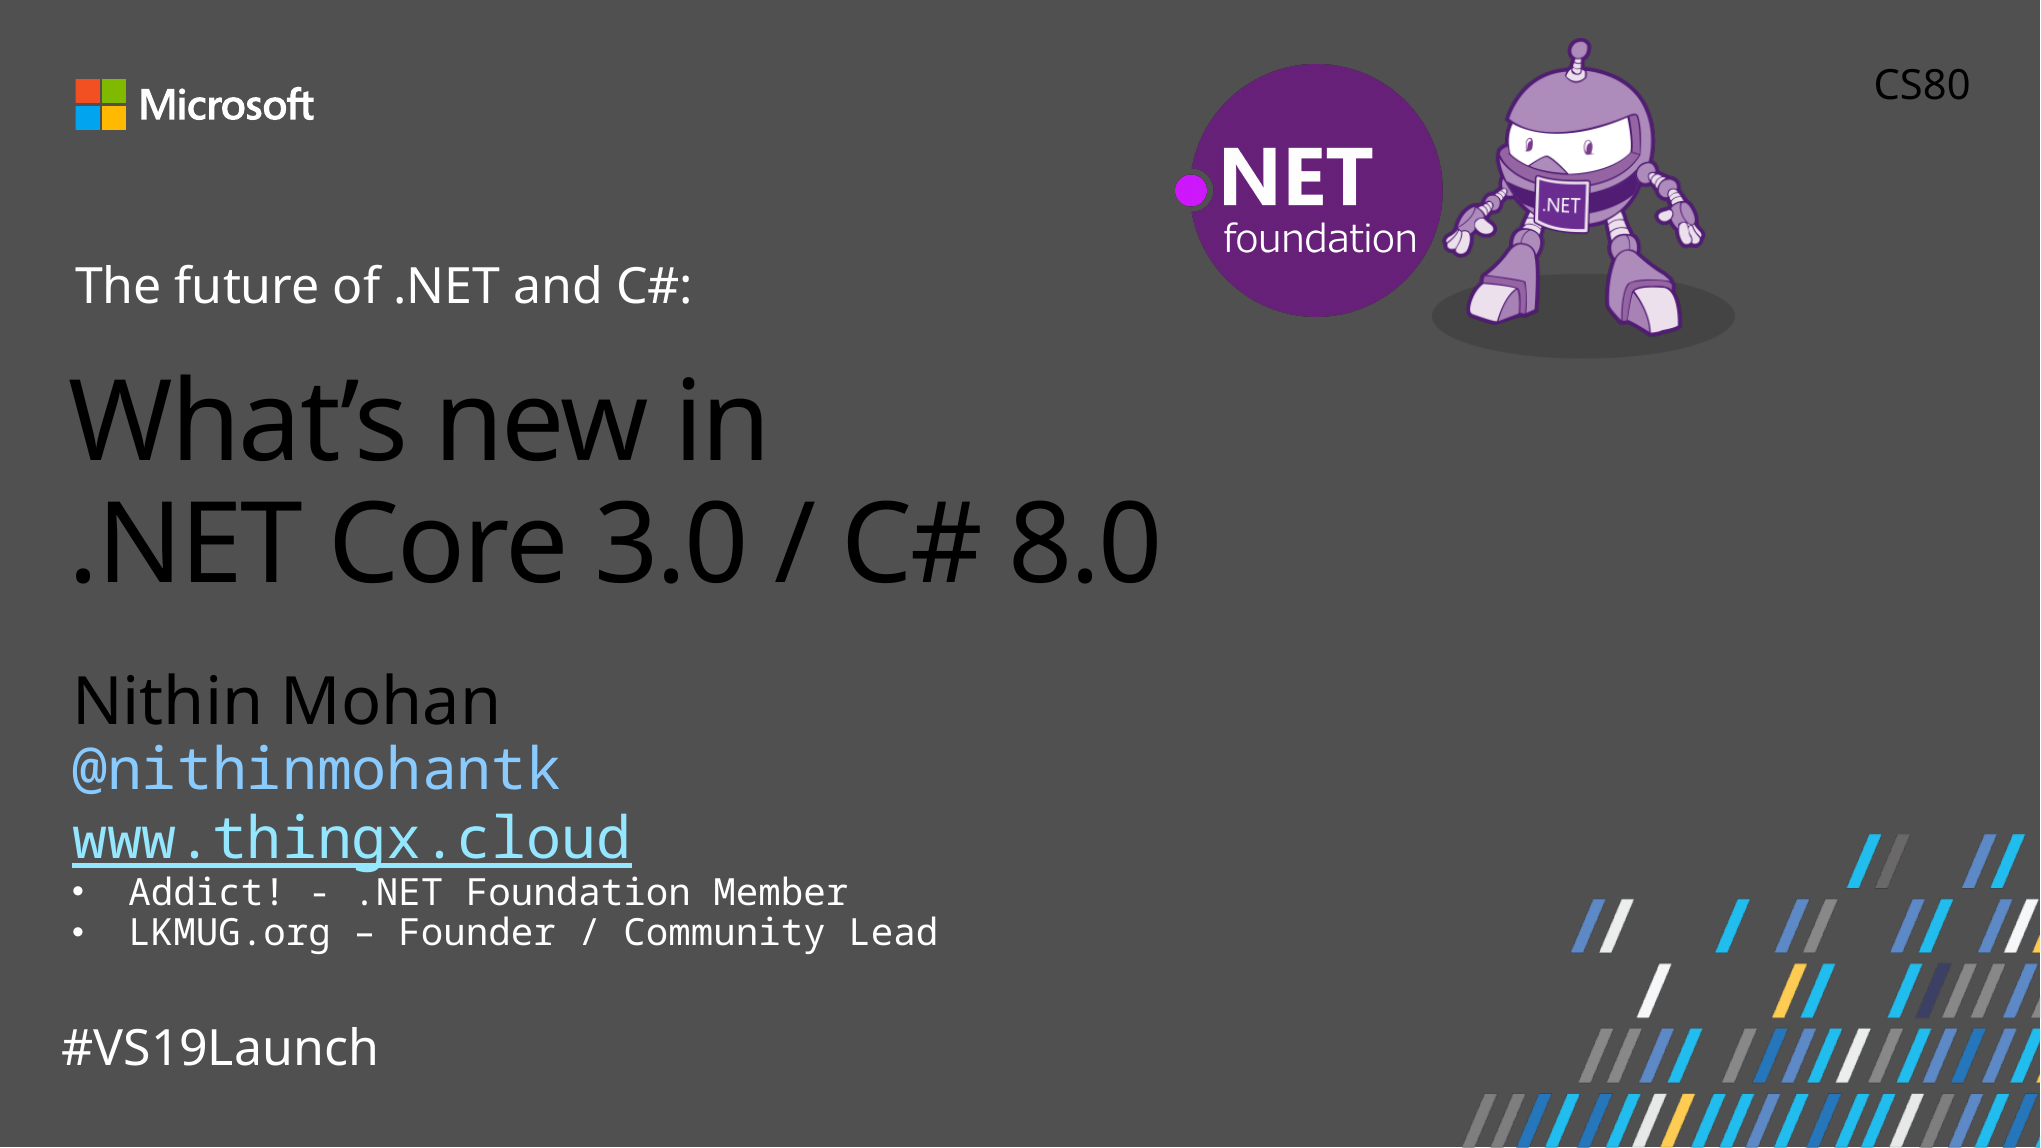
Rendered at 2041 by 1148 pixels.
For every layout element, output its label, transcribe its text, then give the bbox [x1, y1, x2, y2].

title What’s new in .NET Core 3.0 / C# 8.0 [45, 348, 1546, 649]
picture [1462, 834, 2041, 1148]
list CS80 [1736, 48, 1996, 125]
picture [1172, 38, 1736, 359]
list Nithin Mohan @nithinmohantk www.thingx.cloud Addict! - .NET Foundation Member LKMUG.org – Founder / Community Lead [45, 648, 1246, 987]
text_box The future of .NET and C#: [45, 236, 733, 339]
